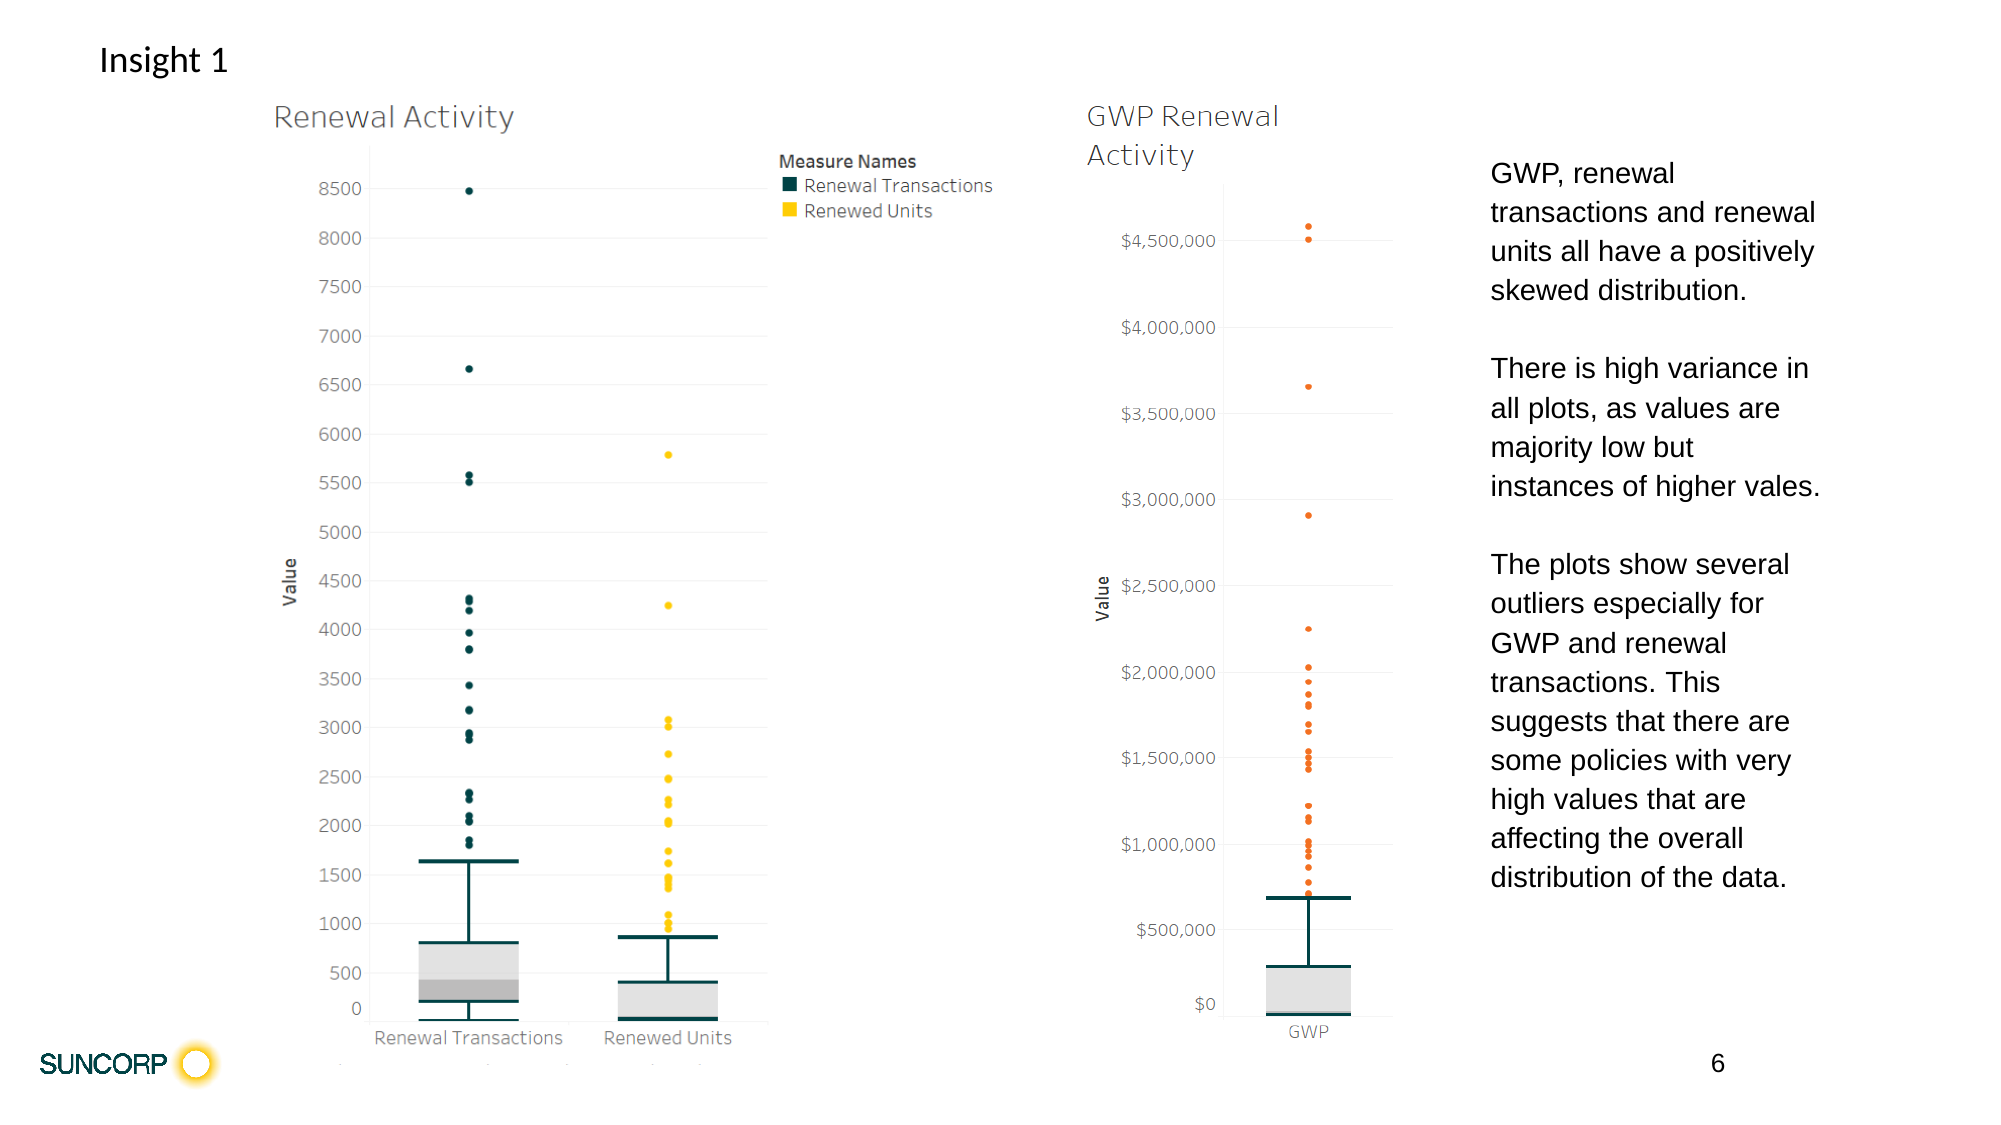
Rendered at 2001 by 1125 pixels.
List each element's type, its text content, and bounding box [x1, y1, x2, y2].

slide_number 6 [1581, 1005, 1732, 1084]
picture [1082, 88, 1393, 1045]
picture [269, 88, 1000, 1065]
text_box GWP, renewal transactions and renewal units all have a positively skewed distribution. There is high variance in all plots, as values are majority low but instances of higher vales. The plots show several outliers especially for GWP and renewal transactions. This suggests that there are some policies with very high values that are affecting the overall distribution of the data. [1475, 142, 1837, 941]
picture [40, 1037, 222, 1090]
text_box Insight 1 [84, 27, 244, 88]
